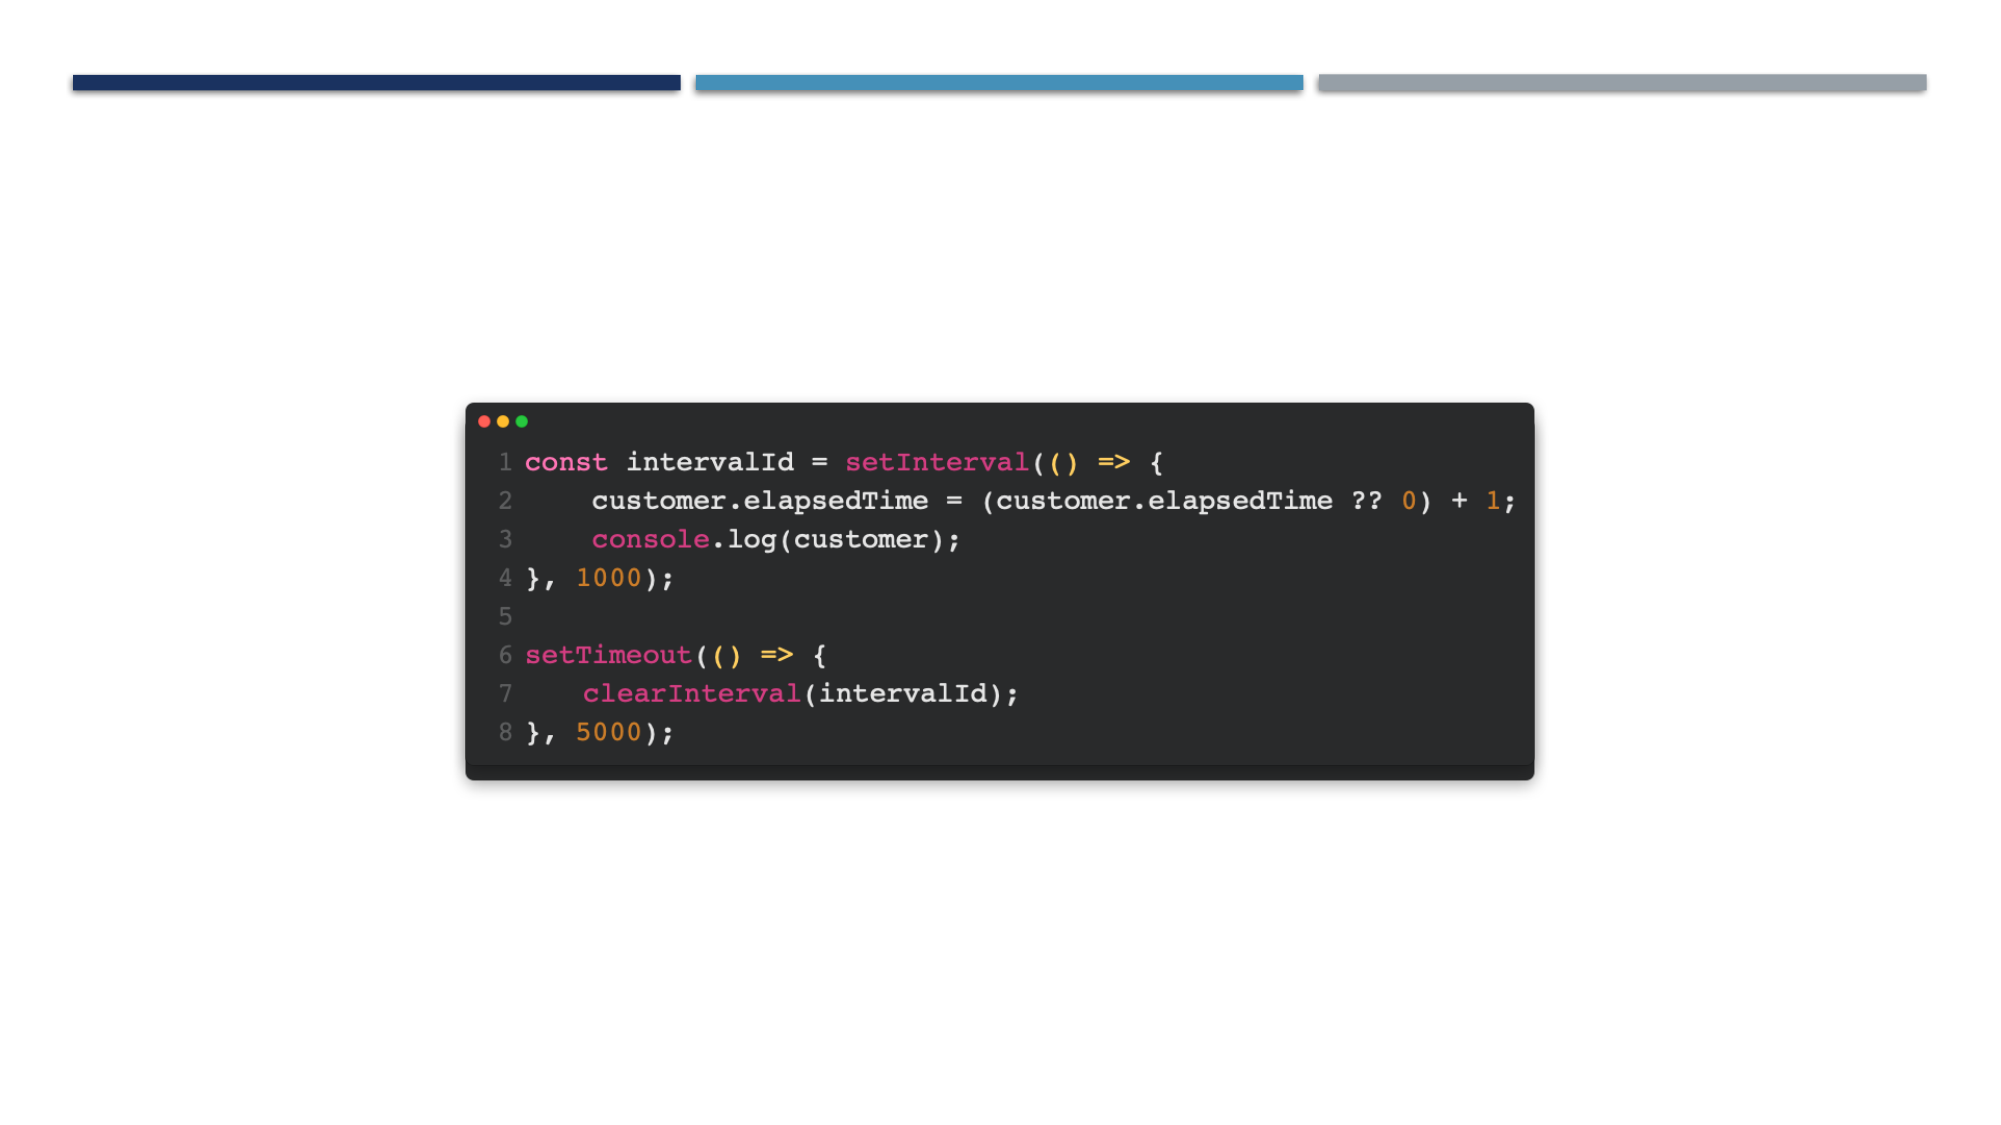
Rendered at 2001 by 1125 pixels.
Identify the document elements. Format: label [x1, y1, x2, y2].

picture [423, 361, 1577, 823]
